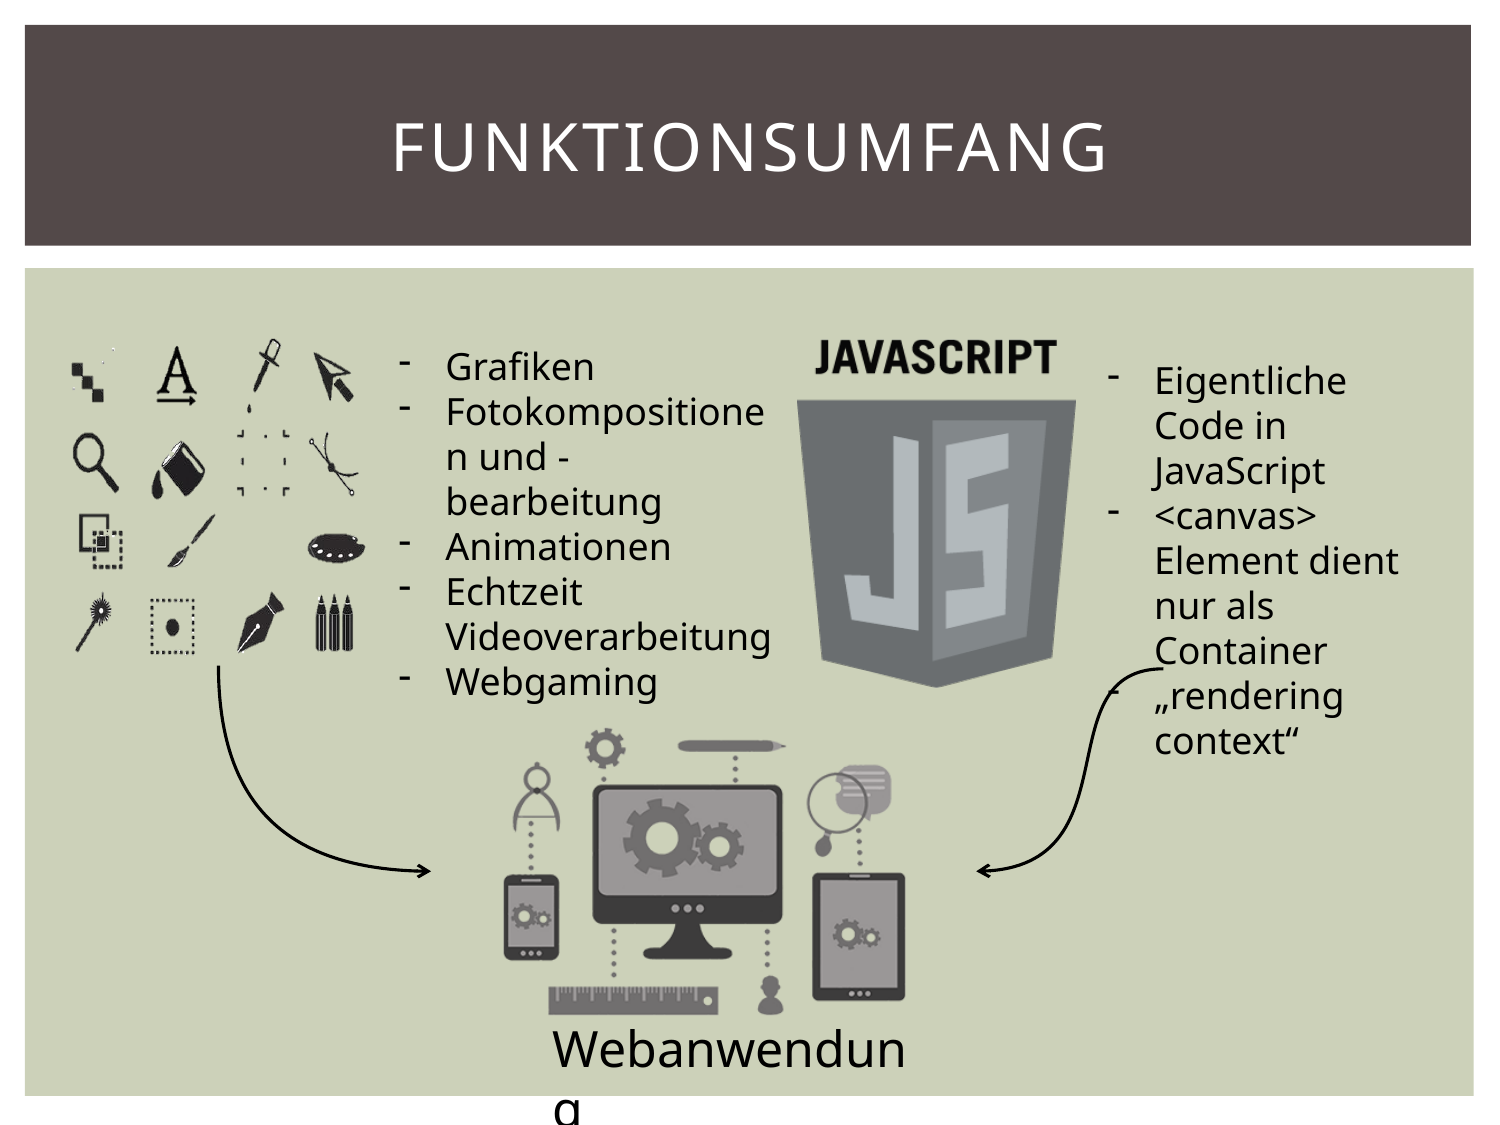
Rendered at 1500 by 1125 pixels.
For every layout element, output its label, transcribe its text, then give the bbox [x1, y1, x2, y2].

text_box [968, 676, 1172, 864]
text_box Grafiken Fotokompositionen und -bearbeitung Animationen Echtzeit Videoverarbeitung Webgaming [386, 335, 798, 711]
picture [430, 715, 977, 1027]
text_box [221, 661, 428, 875]
text_box Eigentliche Code in JavaScript <canvas> Element dient nur als Container „rendering context“ [1092, 349, 1459, 770]
picture [52, 334, 385, 666]
text_box Webanwendung [538, 1034, 937, 1125]
title Funktionsumfang [62, 58, 1438, 232]
picture [796, 325, 1076, 693]
